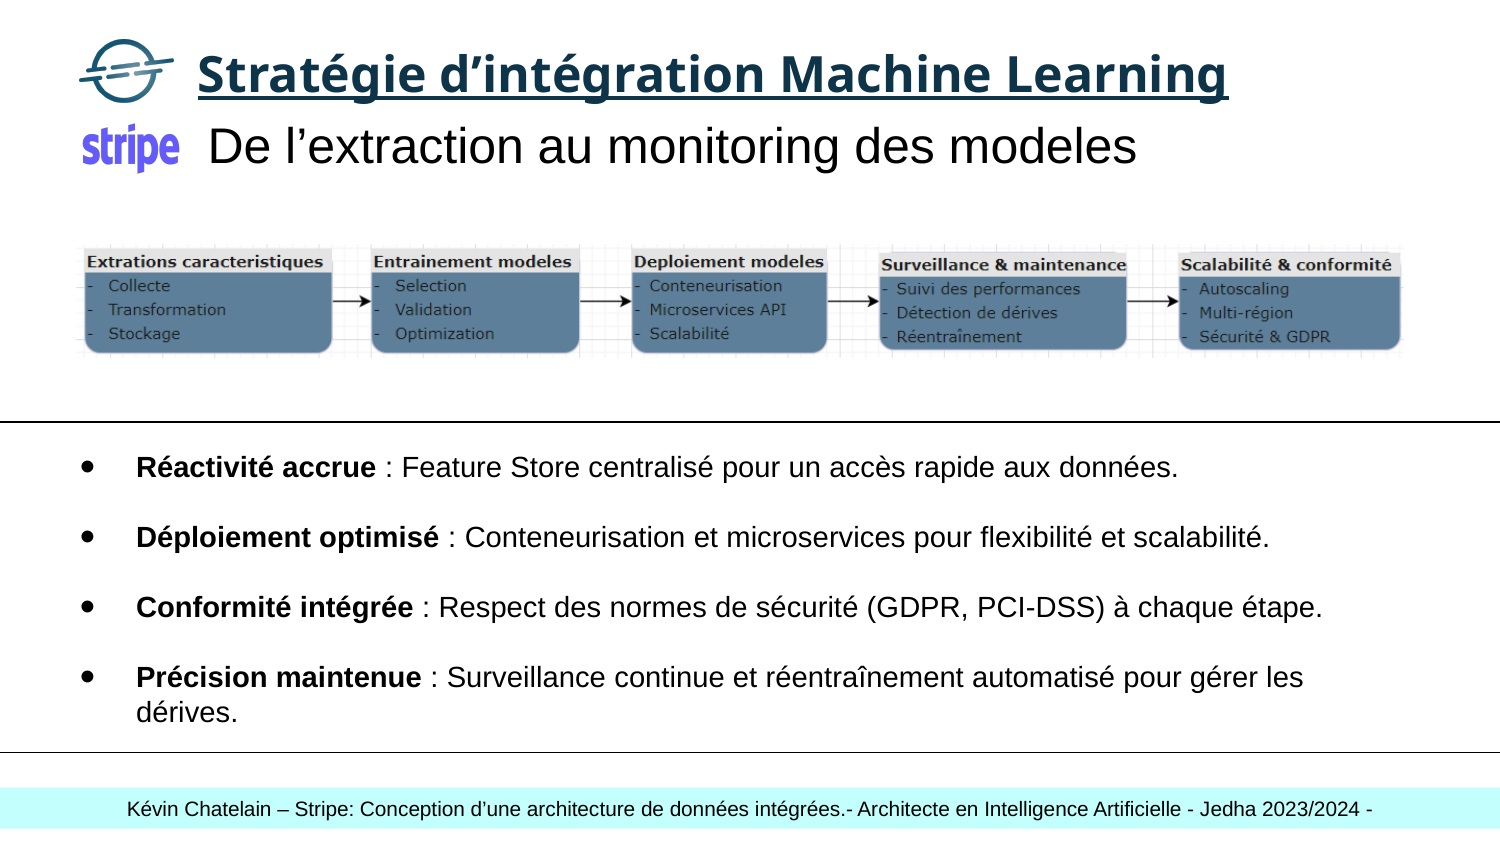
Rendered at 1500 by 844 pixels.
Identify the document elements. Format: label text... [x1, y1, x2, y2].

picture [82, 114, 180, 184]
text_box Réactivité accrue : Feature Store centralisé pour un accès rapide aux données. Déploiement optimisé : Conteneurisation et microservices pour flexibilité et scalabilité. Conformité intégrée : Respect des normes de sécurité (GDPR, PCI-DSS) à chaque étape. Précision maintenue : Surveillance continue et réentraînement automatisé pour gérer les dérives. [64, 433, 1376, 741]
picture [76, 244, 1404, 358]
text_box Kévin Chatelain – Stripe: Conception d’une architecture de données intégrées.- Architecte en Intelligence Artificielle - Jedha 2023/2024 - [0, 787, 1500, 829]
text_box Stratégie d’intégration Machine Learning [182, 27, 1376, 115]
title De l’extraction au monitoring des modeles [192, 98, 1400, 186]
picture [78, 39, 175, 103]
